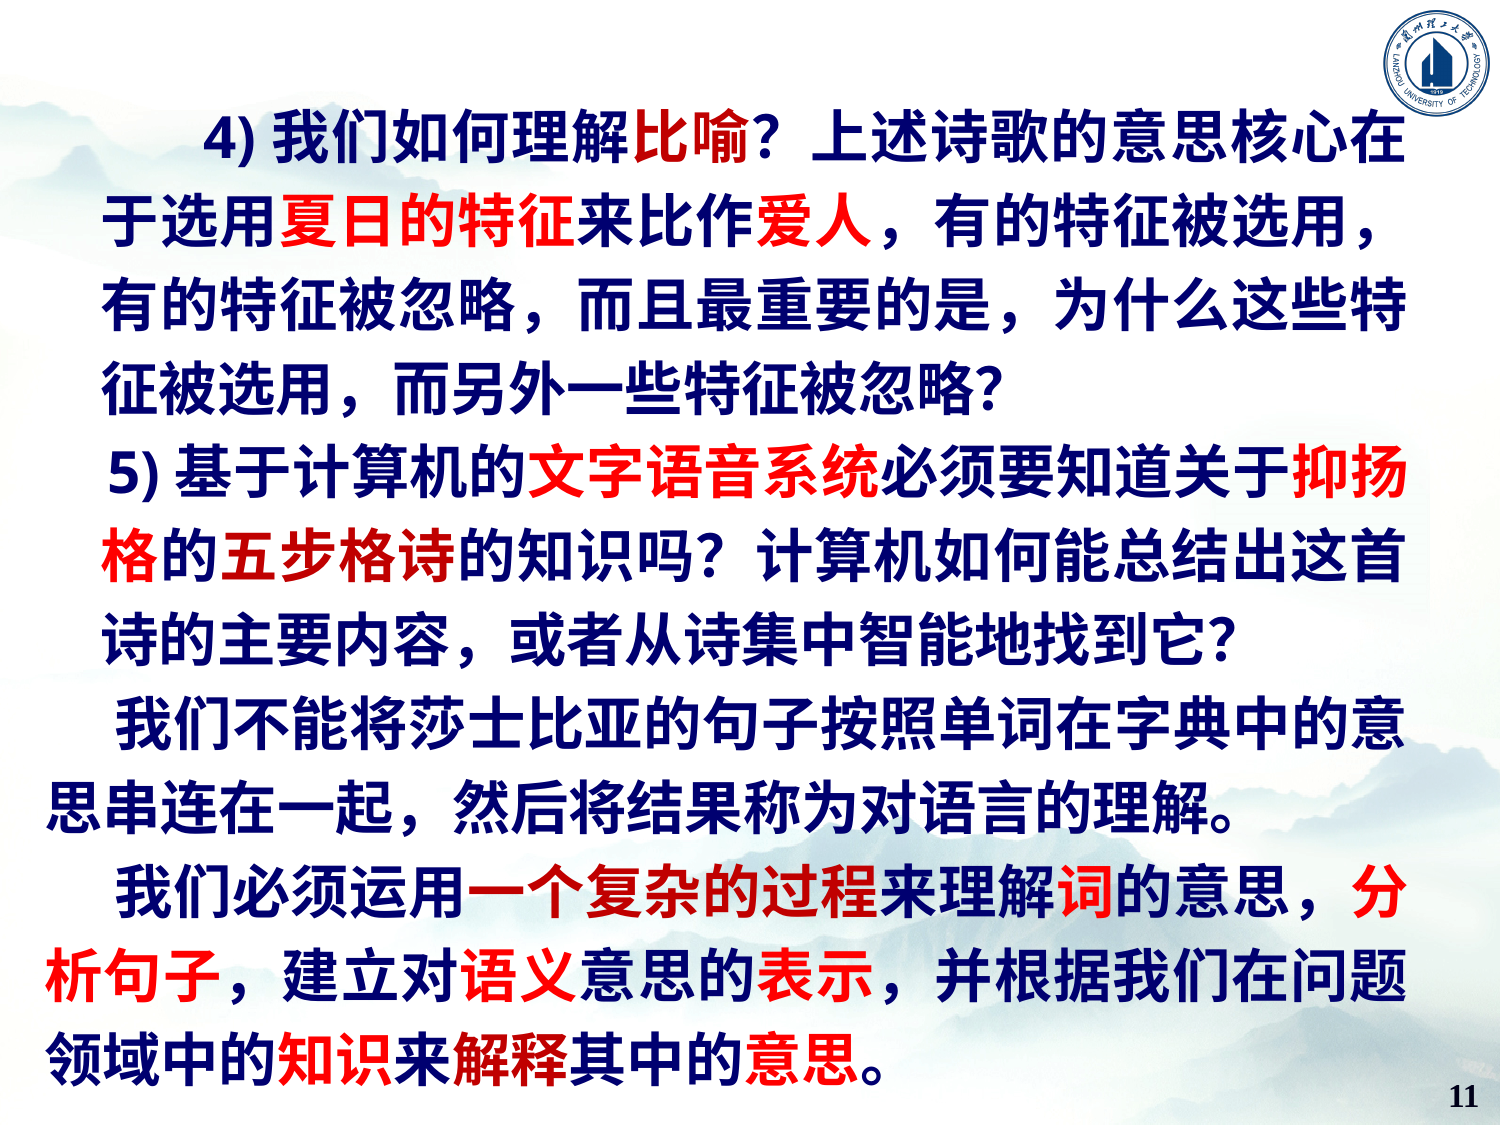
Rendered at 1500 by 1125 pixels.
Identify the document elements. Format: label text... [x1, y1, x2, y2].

slide_number 11 [1181, 1066, 1495, 1125]
picture [0, 0, 1500, 1125]
list 4)我们如何理解比喻？上述诗歌的意思核心在于选用夏日的特征来比作爱人，有的特征被选用，有的特征被忽略，而且最重要的是，为什么这些特征被选用，而另外一些特征被忽略？ 5)基于计算机的文字语音系统必须要知道关于抑扬格的五步格诗的知识吗？计算机如何能总结出这首诗的主要内容，或者从诗集中智能地找到它？ 我们不能将莎士比亚的句子按照单词在字典中的意思串连在一起，然后将结果称为对语言的理解。 我们必须运用一个复杂的过程来理解词的意思，分析句子，建立对语义意思的表示，并根据我们在问题领域中的知识来解释其中的意思。 [29, 77, 1424, 1125]
